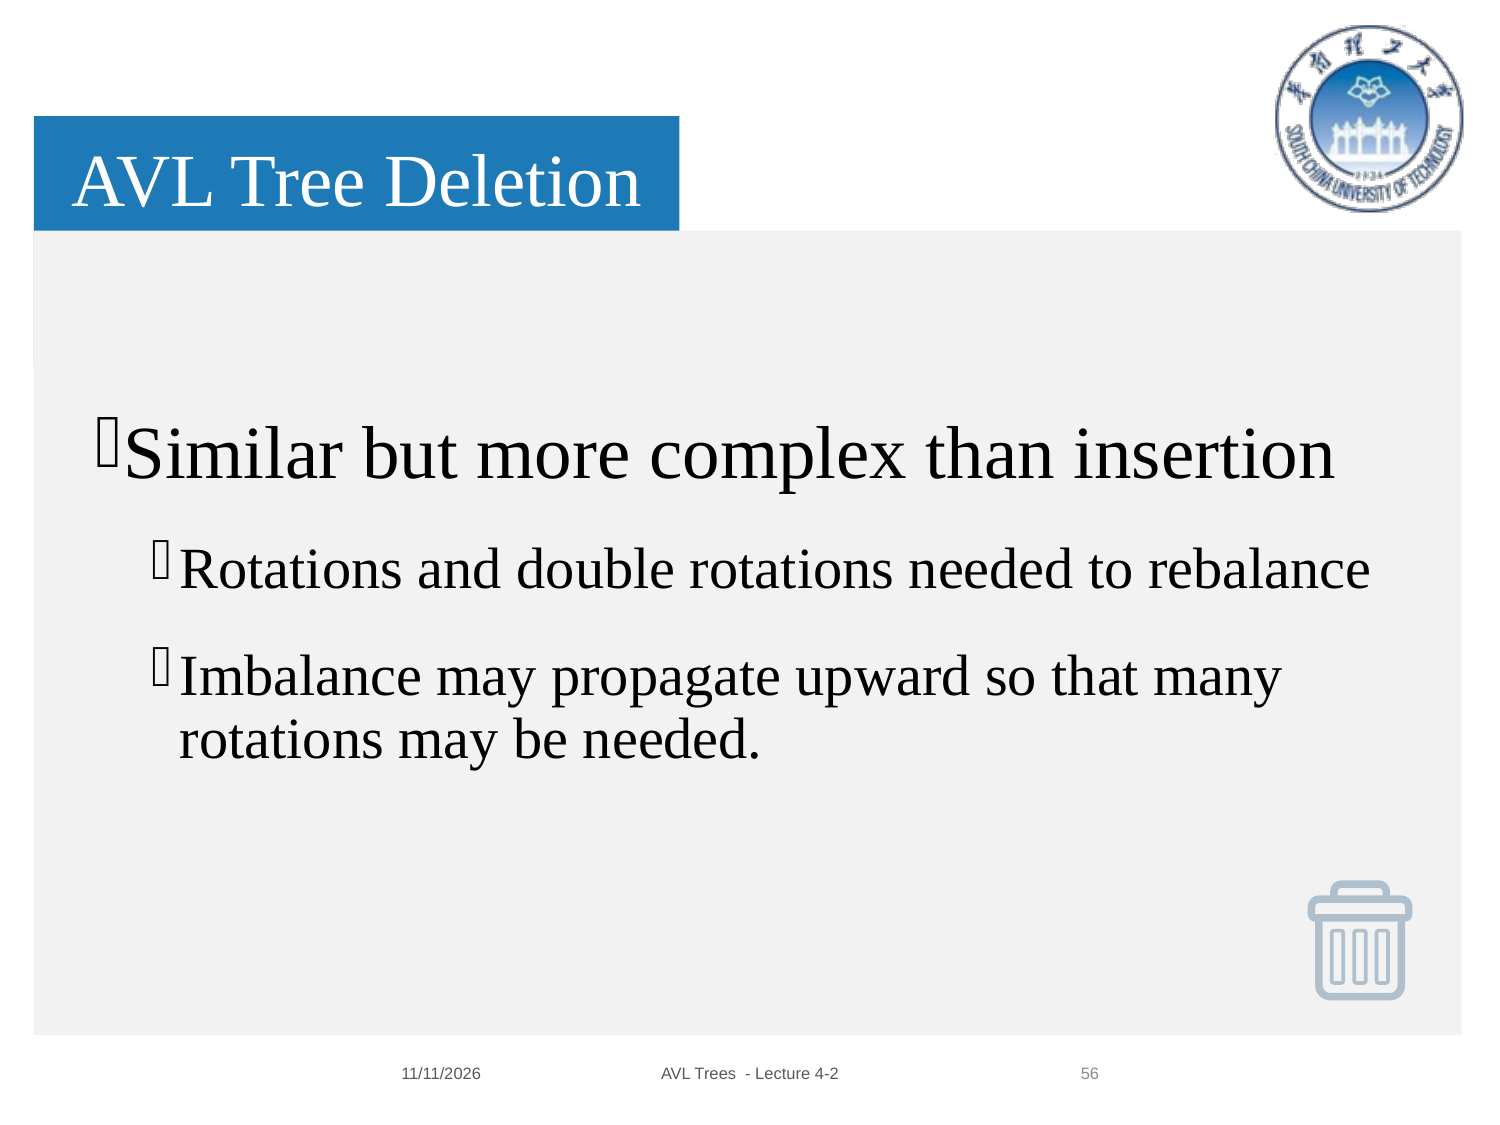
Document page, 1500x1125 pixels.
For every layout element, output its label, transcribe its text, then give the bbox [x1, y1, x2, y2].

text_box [1307, 880, 1413, 1001]
text_box AVL Tree Deletion [60, 123, 1219, 242]
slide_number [386, 1042, 576, 1103]
text_box [33, 230, 1463, 1036]
text_box [33, 115, 680, 230]
footer AVL Trees - Lecture 4-2 [607, 1042, 893, 1103]
picture [1269, 18, 1472, 221]
list Similar but more complex than insertion Rotations and double rotations needed to rebalance Imbalance may propagate upward so that many rotations may be needed. [80, 405, 1448, 858]
slide_number 56 [924, 1042, 1115, 1103]
